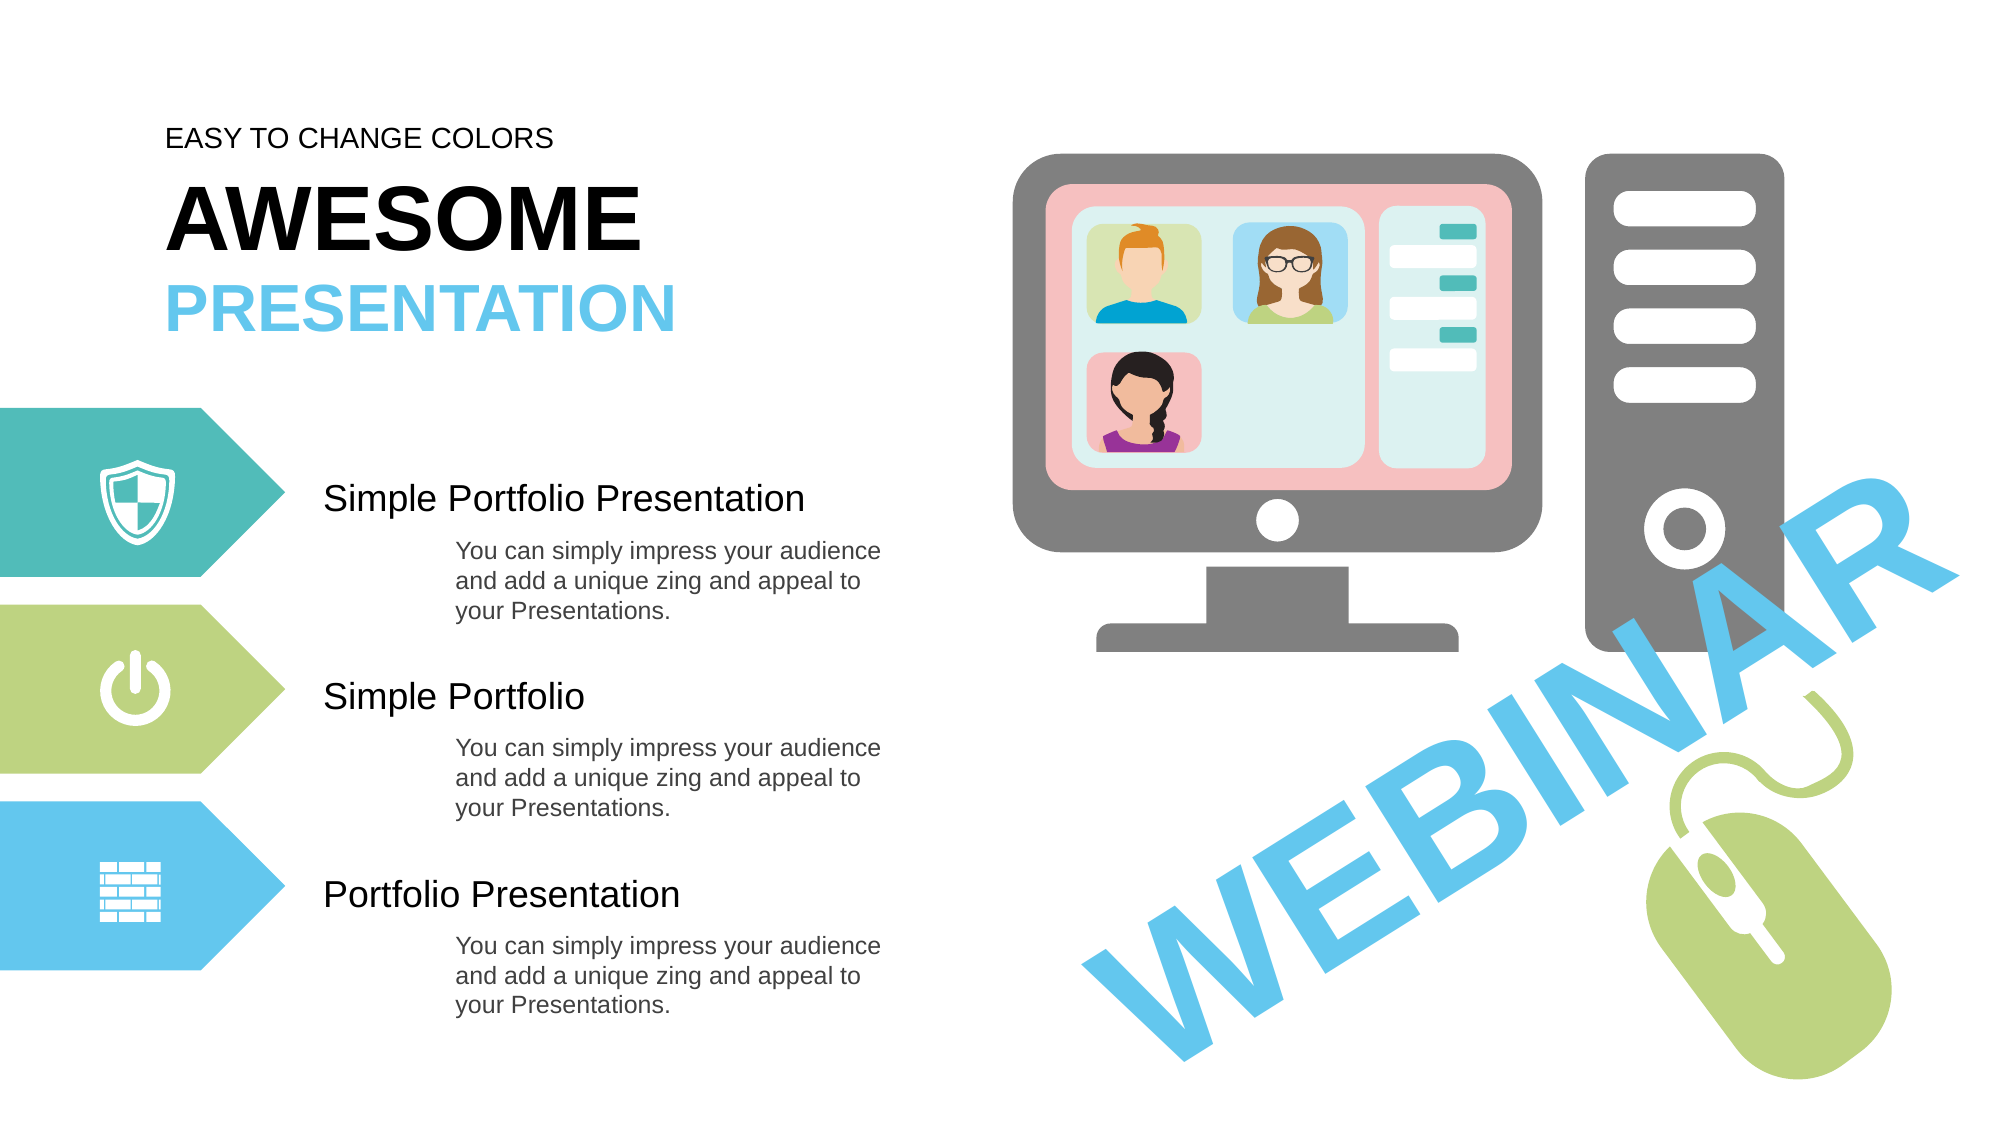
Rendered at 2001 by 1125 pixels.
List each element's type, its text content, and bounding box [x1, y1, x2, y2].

text_box [0, 800, 287, 972]
text_box You can simply impress your audience and add a unique zing and appeal to your Presentations. [440, 724, 921, 829]
text_box [1011, 152, 1544, 554]
text_box [0, 406, 287, 578]
text_box [1584, 152, 1786, 566]
text_box [99, 861, 162, 910]
text_box AWESOME [149, 162, 839, 257]
text_box [99, 458, 177, 548]
text_box [1095, 565, 1460, 654]
text_box Portfolio Presentation [308, 871, 921, 922]
text_box [0, 603, 287, 775]
text_box Simple Portfolio [308, 673, 921, 725]
text_box You can simply impress your audience and add a unique zing and appeal to your Presentations. [440, 527, 921, 632]
text_box EASY TO CHANGE COLORS [149, 111, 839, 162]
text_box [1668, 689, 1855, 841]
text_box Simple Portfolio Presentation [308, 475, 921, 527]
text_box [1645, 811, 1893, 1081]
text_box PRESENTATION [149, 257, 839, 352]
text_box WEBINAR [1007, 375, 2000, 1125]
text_box [128, 648, 142, 696]
text_box [99, 659, 172, 728]
text_box You can simply impress your audience and add a unique zing and appeal to your Presentations. [440, 921, 921, 1027]
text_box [1045, 184, 1512, 491]
text_box [99, 911, 162, 923]
